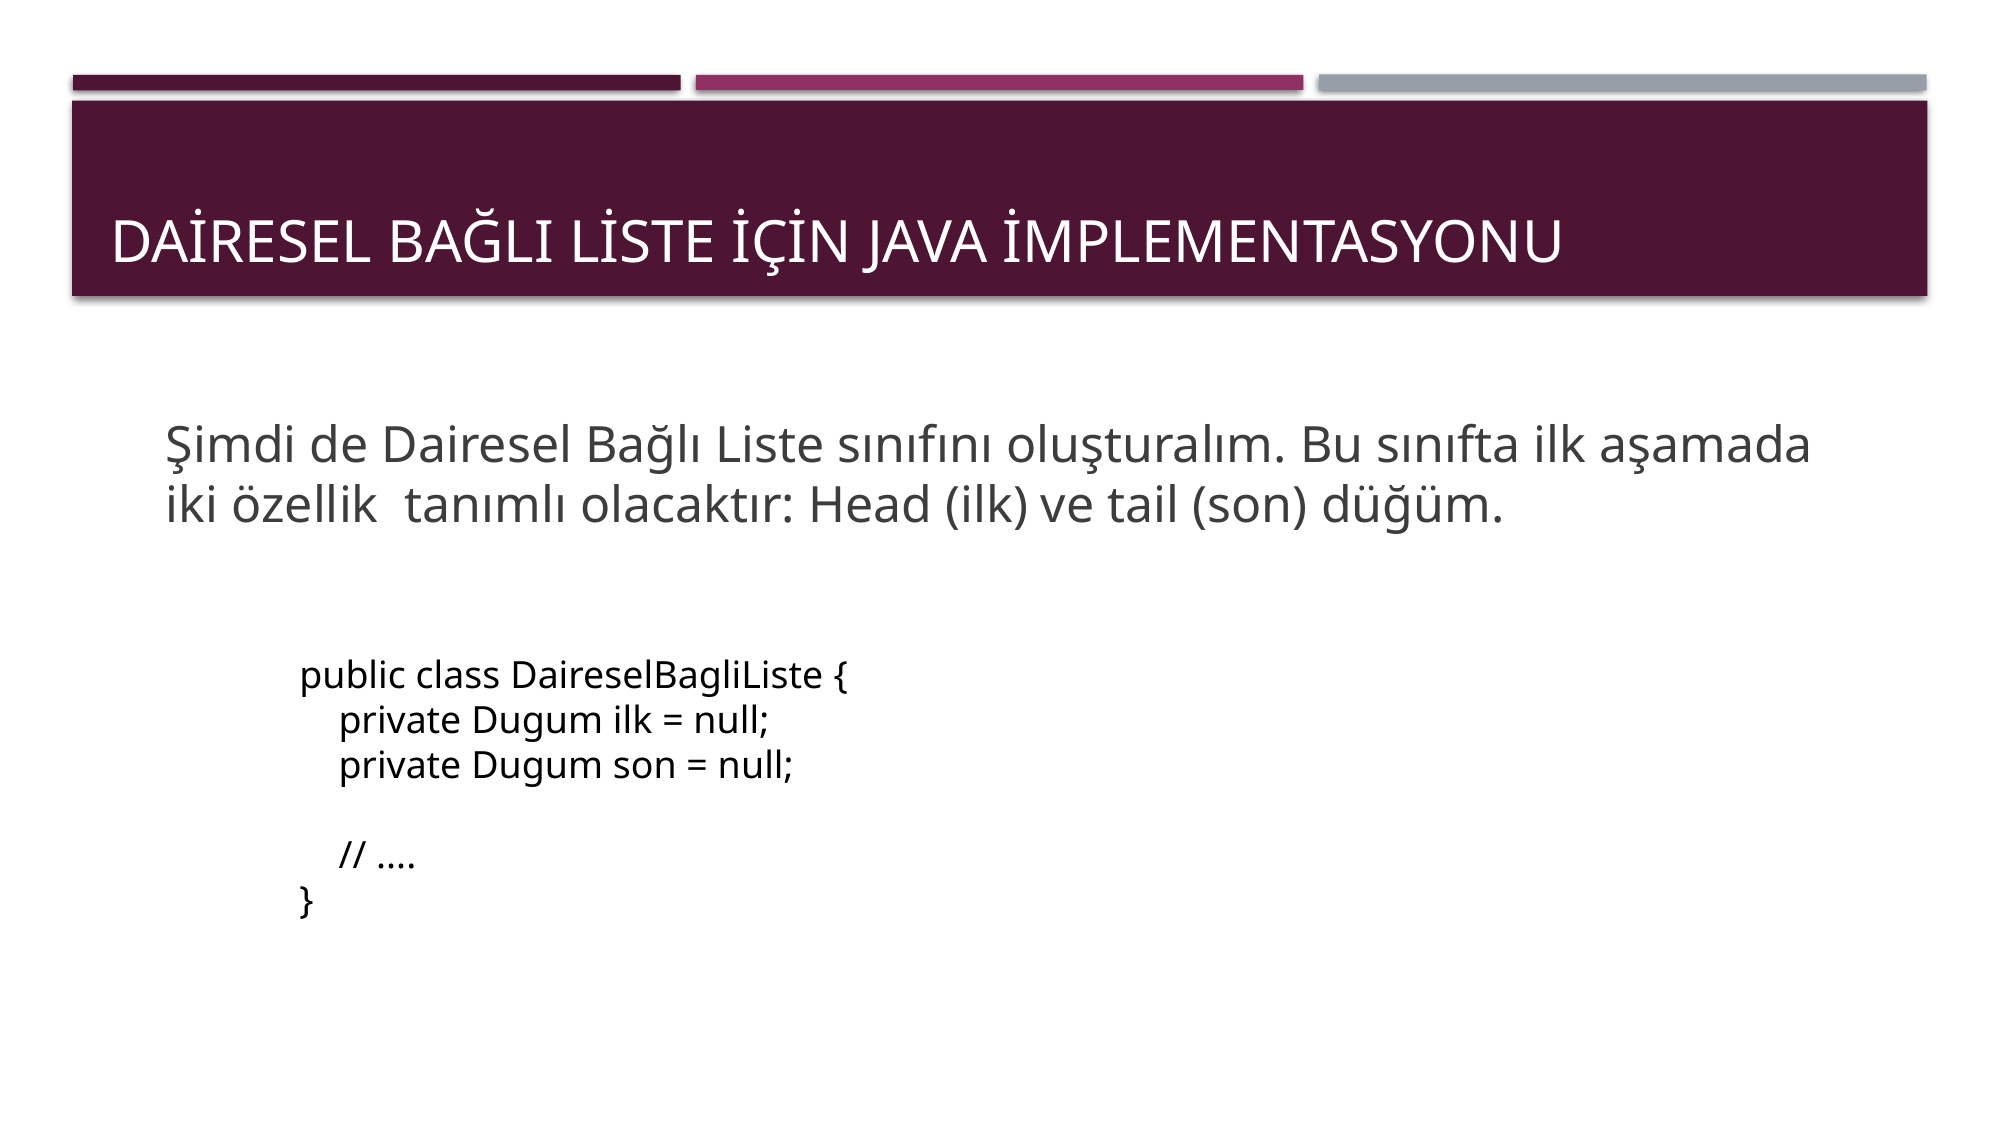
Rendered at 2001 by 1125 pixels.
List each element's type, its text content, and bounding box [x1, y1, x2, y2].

title Dairesel Bağlı Liste için Java İmplementasyonu [95, 115, 1905, 282]
text_box public class DaireselBagliListe { private Dugum ilk = null; private Dugum son = null; // .... } [284, 643, 1285, 928]
list Şimdi de Dairesel Bağlı Liste sınıfını oluşturalım. Bu sınıfta ilk aşamada iki özellik tanımlı olacaktır: Head (ilk) ve tail (son) düğüm. [150, 395, 1876, 550]
